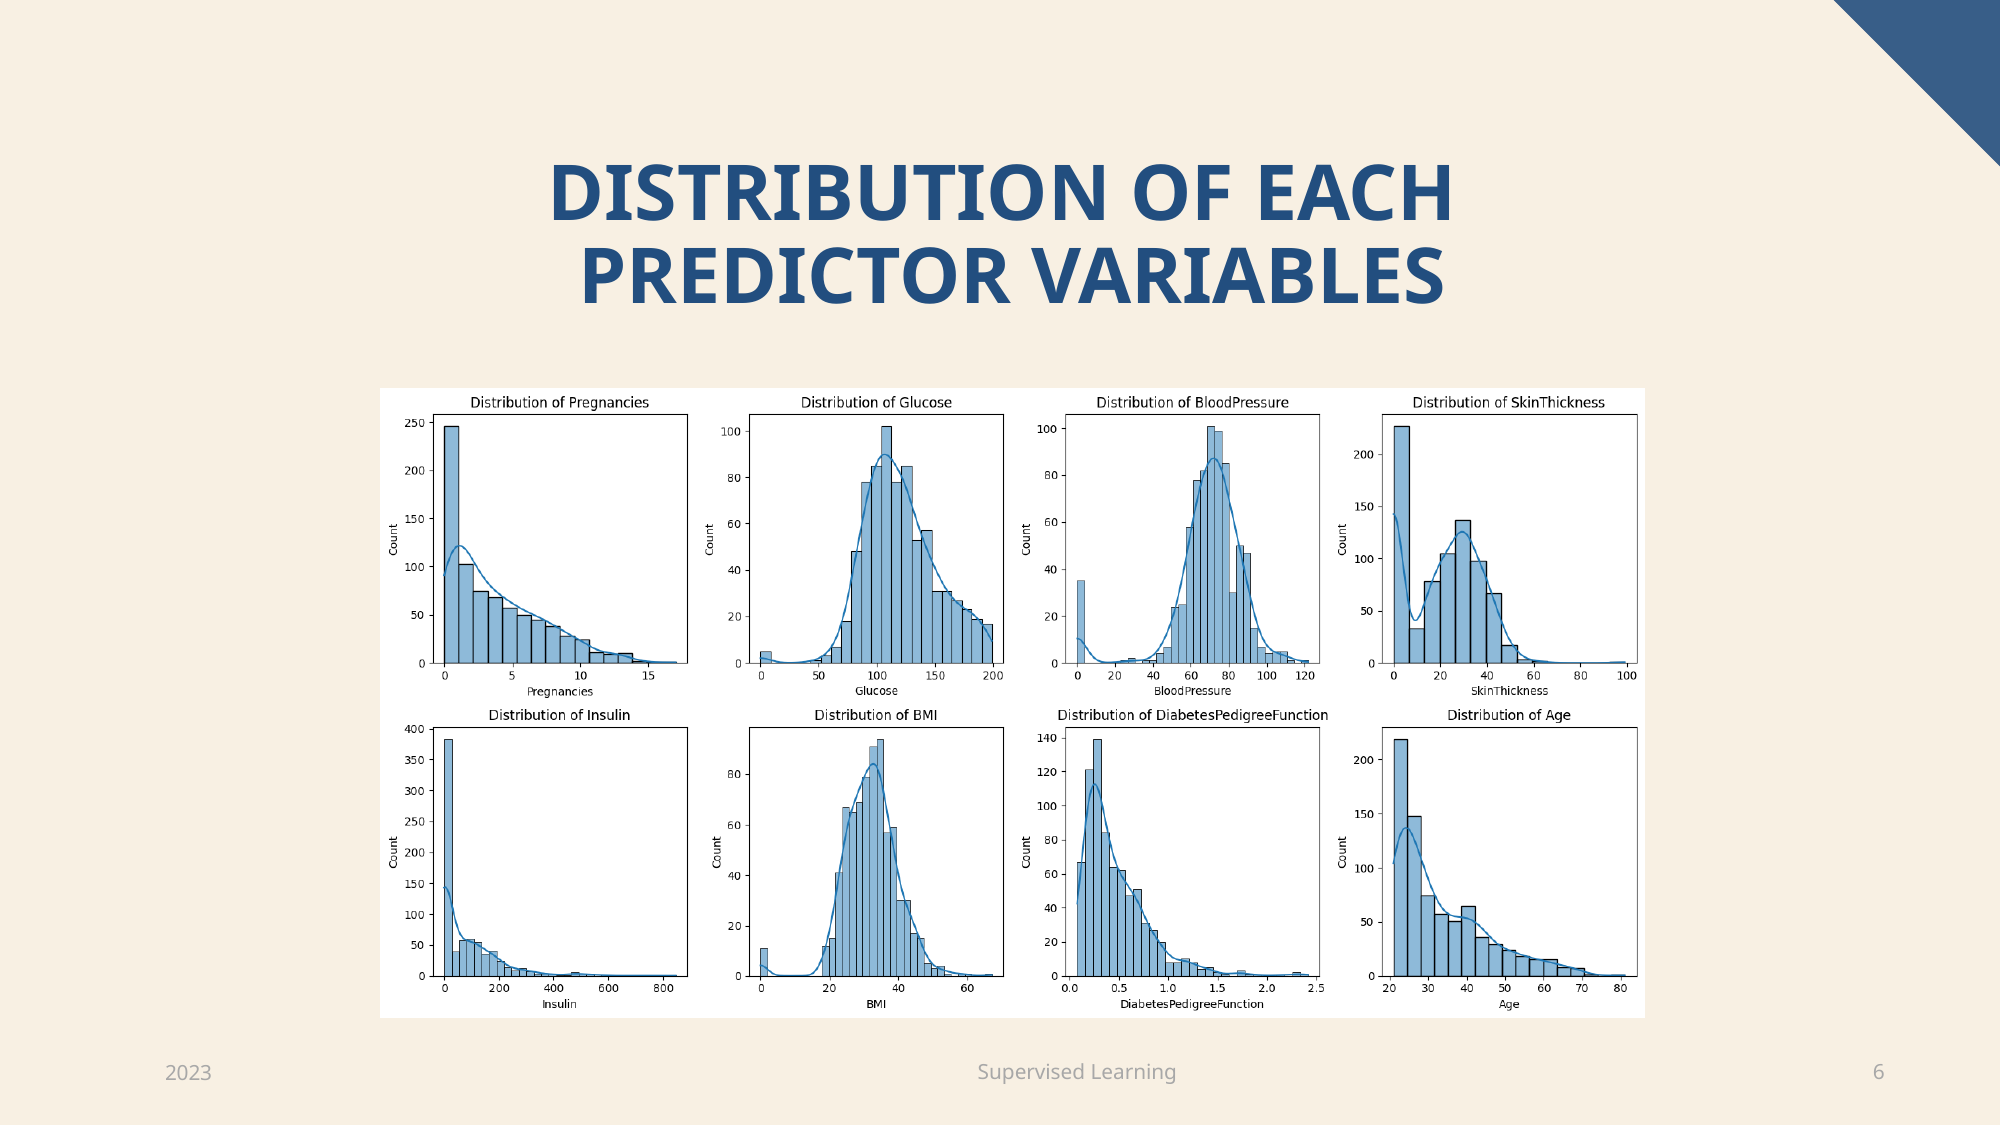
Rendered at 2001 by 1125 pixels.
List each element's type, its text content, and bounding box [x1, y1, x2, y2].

picture [379, 388, 1645, 1018]
slide_number 6 [1824, 1042, 1900, 1103]
title Distribution of each predictor variables [150, 146, 1875, 365]
footer Supervised Learning [889, 1041, 1265, 1102]
slide_number 2023 [150, 1042, 330, 1103]
